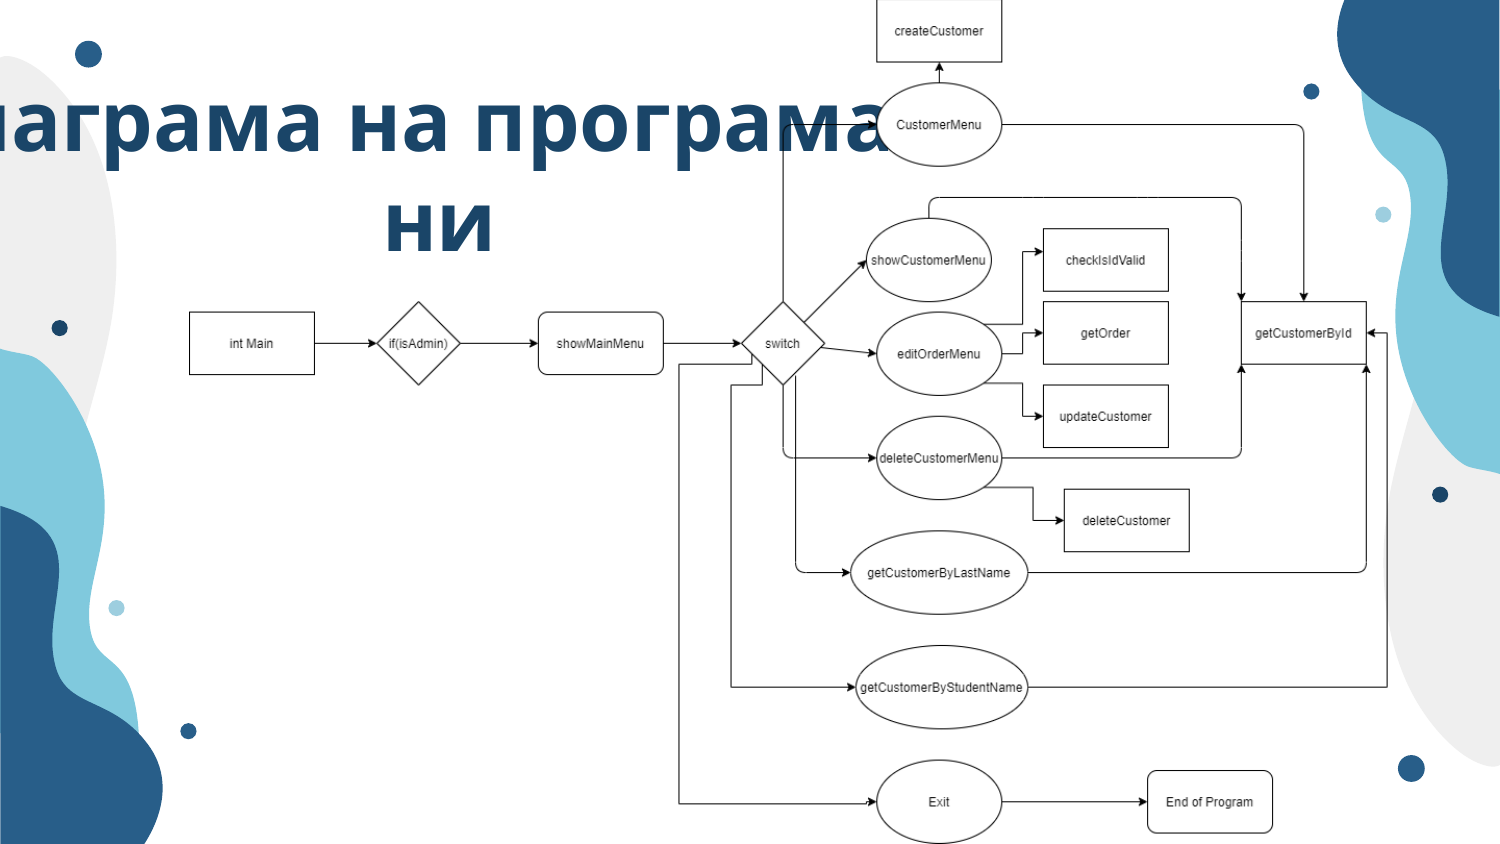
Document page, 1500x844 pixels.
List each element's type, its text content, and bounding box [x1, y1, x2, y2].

picture [189, 0, 1396, 844]
title Диаграма на програмата ни [0, 53, 184, 148]
